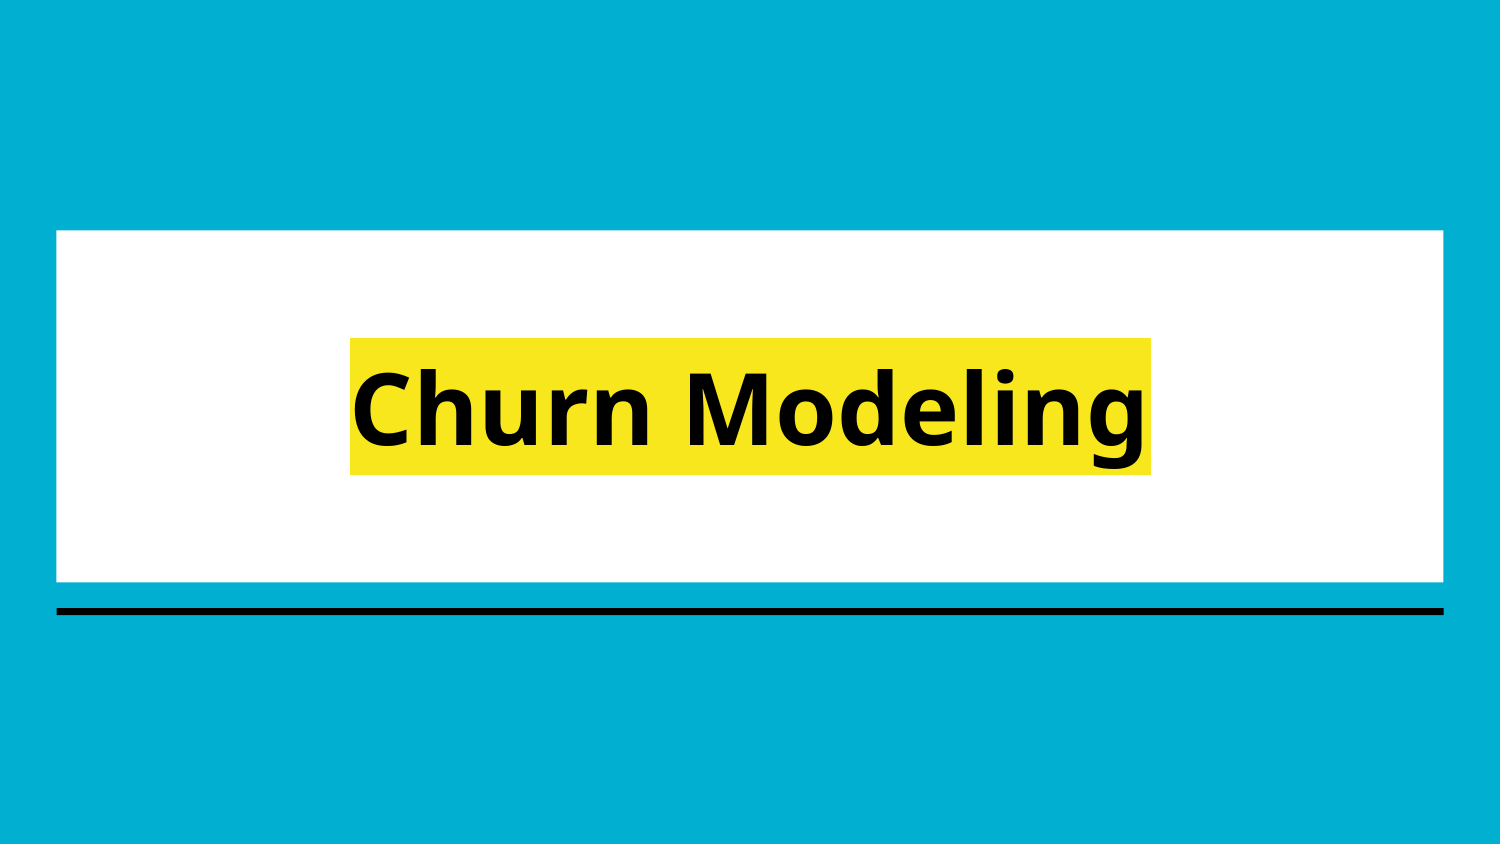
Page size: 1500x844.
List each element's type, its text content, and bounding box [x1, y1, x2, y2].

title Churn Modeling [56, 230, 1444, 583]
